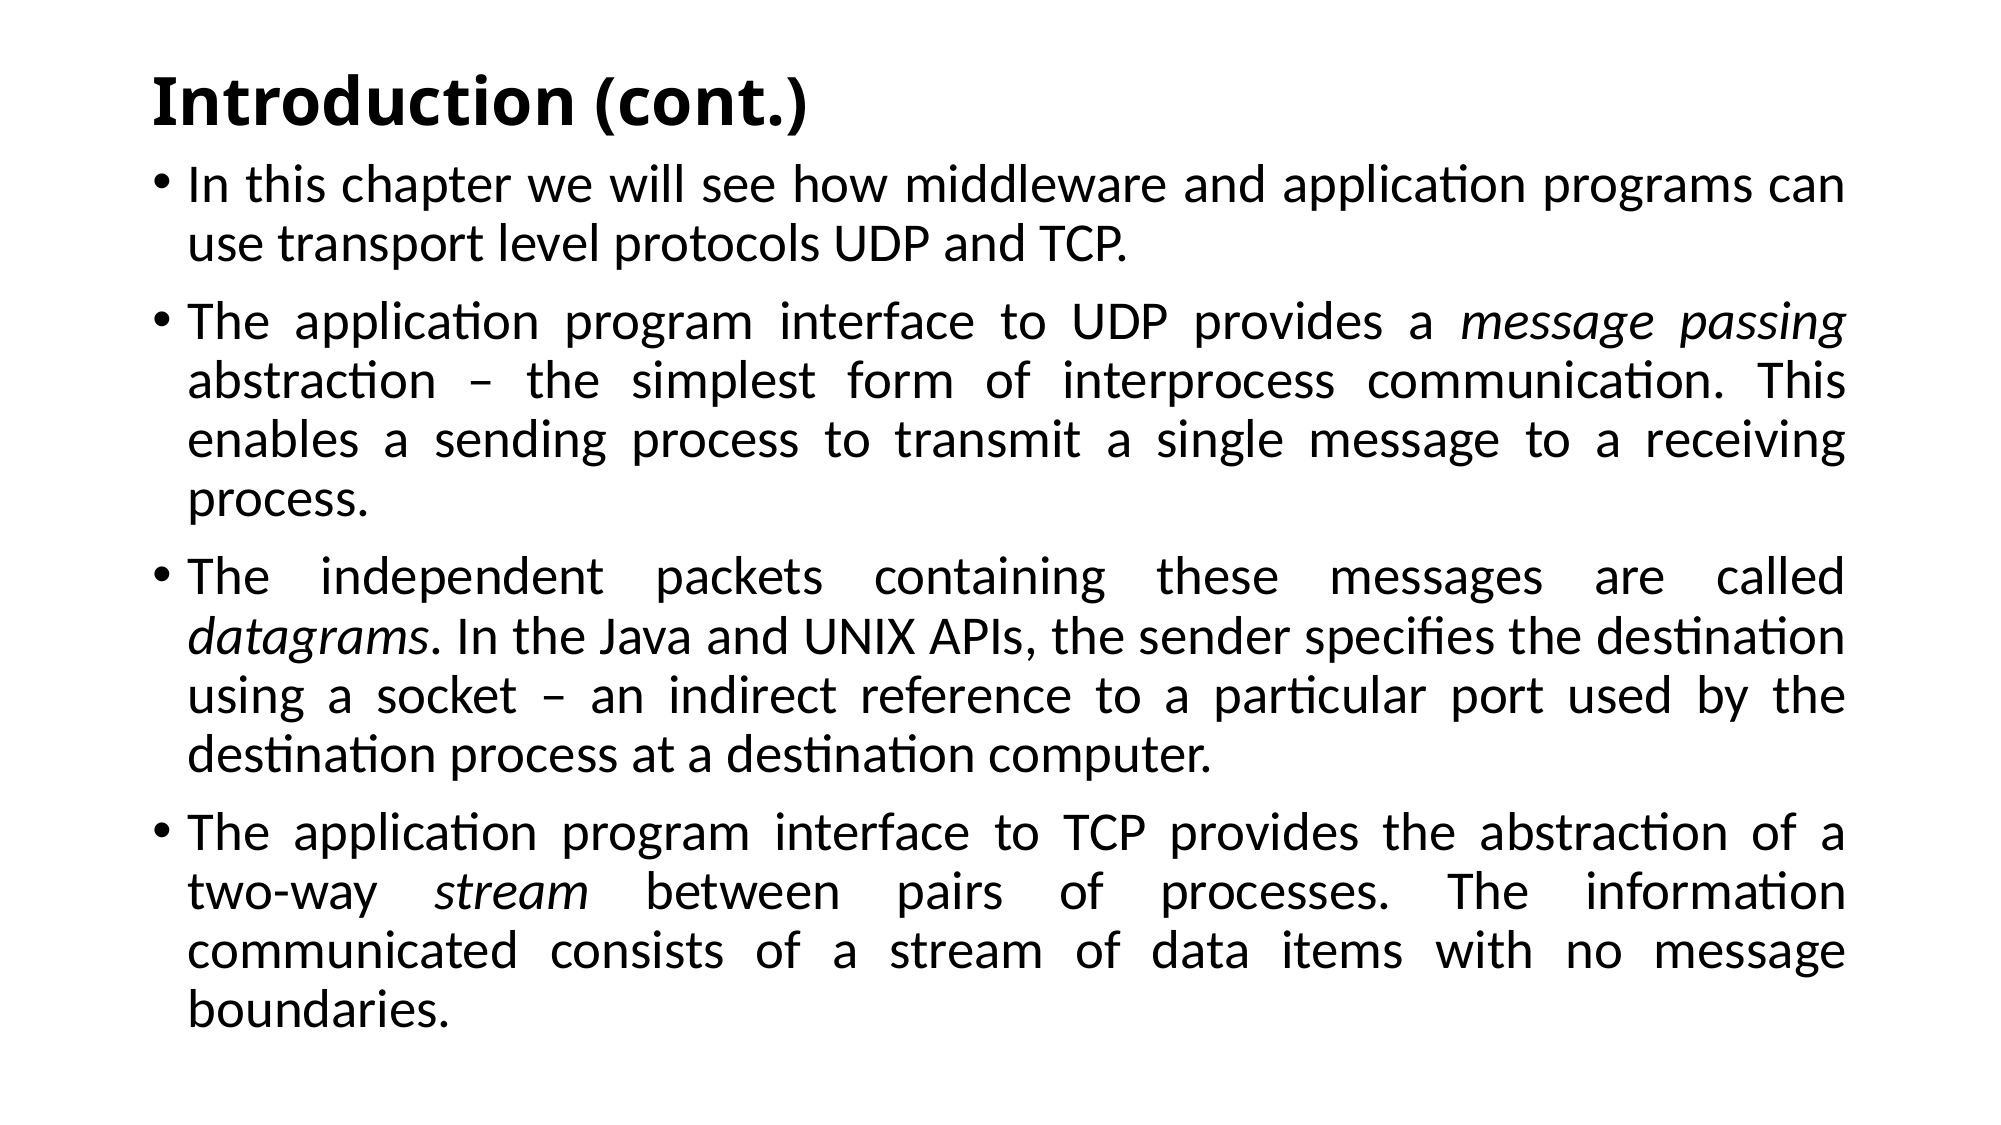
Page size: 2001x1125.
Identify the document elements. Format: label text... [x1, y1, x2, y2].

list In this chapter we will see how middleware and application programs can use transport level protocols UDP and TCP. The application program interface to UDP provides a message passing abstraction – the simplest form of interprocess communication. This enables a sending process to transmit a single message to a receiving process. The independent packets containing these messages are called datagrams. In the Java and UNIX APIs, the sender specifies the destination using a socket – an indirect reference to a particular port used by the destination process at a destination computer. The application program interface to TCP provides the abstraction of a two-way stream between pairs of processes. The information communicated consists of a stream of data items with no message boundaries. [137, 147, 1863, 1053]
title Introduction (cont.) [137, 59, 1863, 147]
